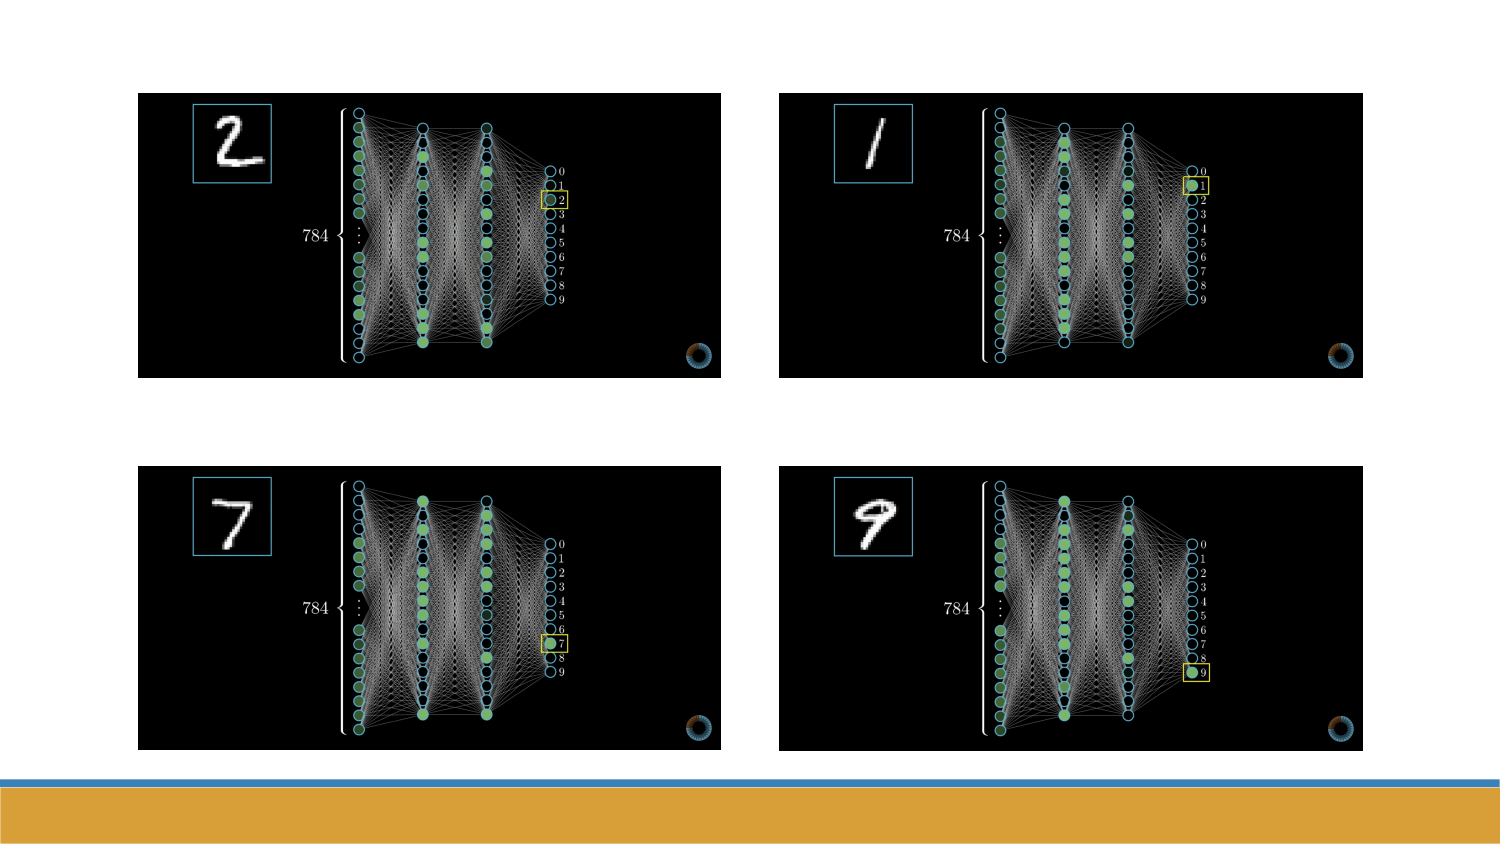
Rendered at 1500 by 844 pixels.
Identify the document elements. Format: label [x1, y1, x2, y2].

picture [779, 93, 1363, 378]
picture [138, 93, 721, 378]
picture [779, 466, 1363, 751]
picture [138, 466, 721, 751]
